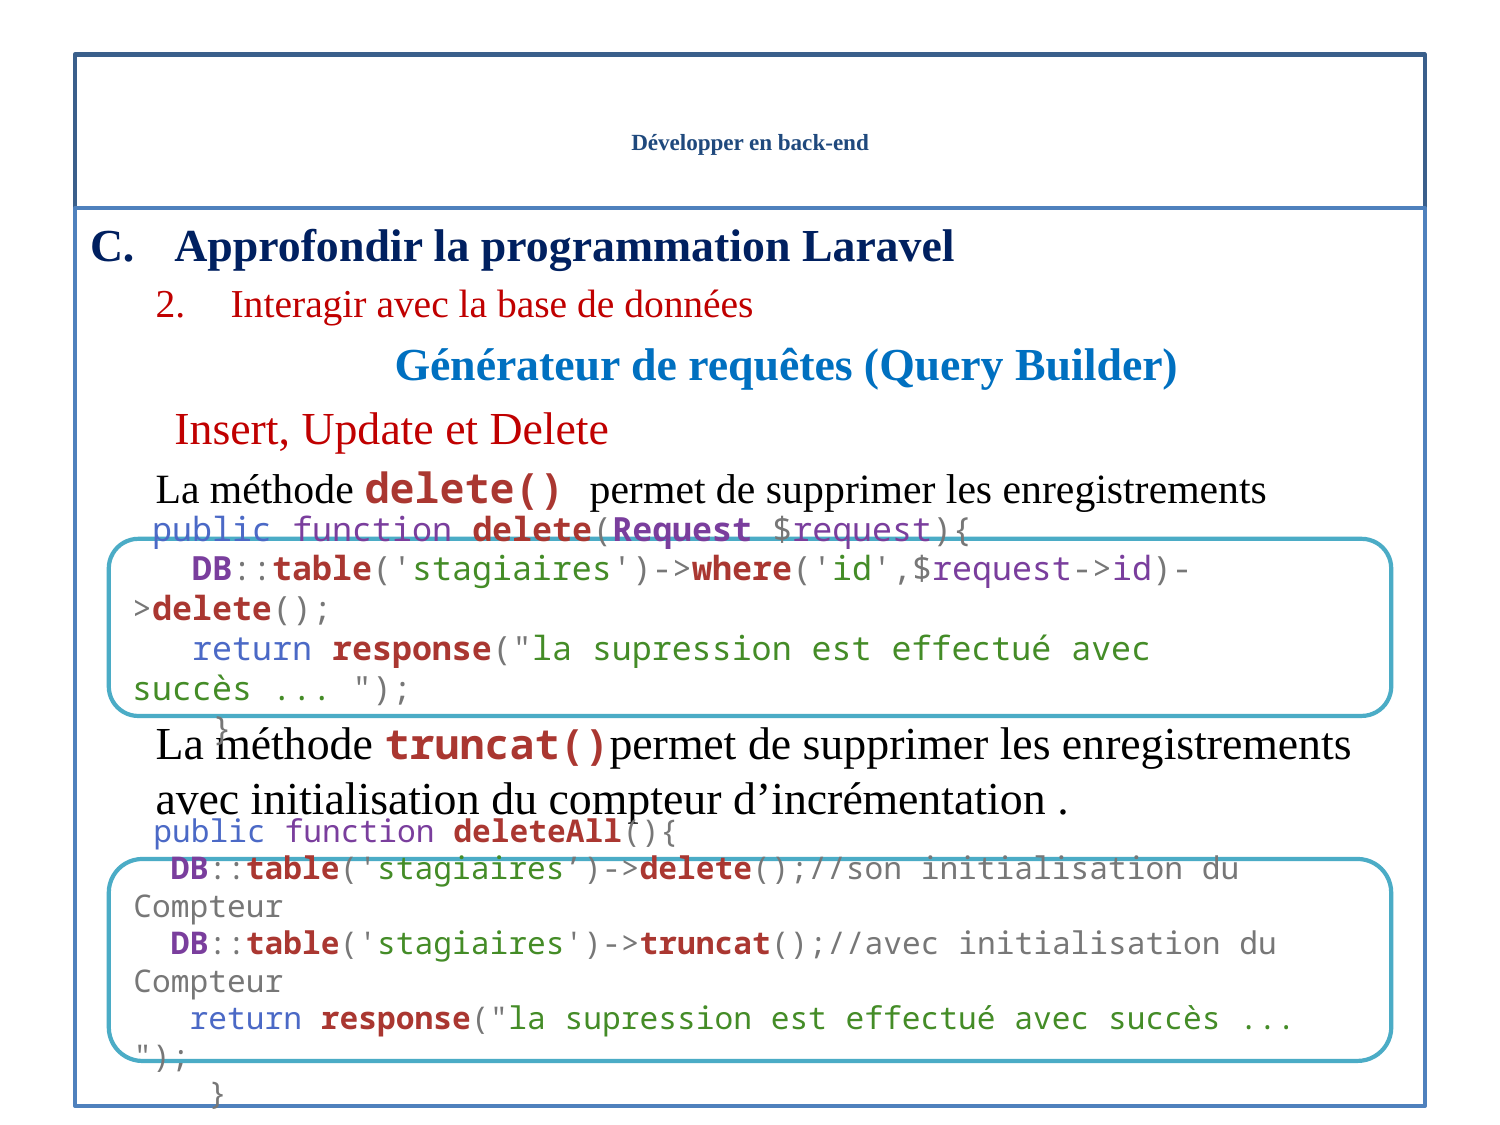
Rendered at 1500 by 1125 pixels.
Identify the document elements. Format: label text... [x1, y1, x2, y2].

list Approfondir la programmation Laravel Interagir avec la base de données Générateur de requêtes (Query Builder) Insert, Update et Delete La méthode delete() permet de supprimer les enregistrements La méthode truncat()permet de supprimer les enregistrements avec initialisation du compteur d’incrémentation . [73, 206, 1427, 1108]
text_box [73, 52, 1427, 206]
text_box public function delete(Request $request){ DB::table('stagiaires')->where('id',$request->id)->delete(); return response("la supression est effectué avec succès ... "); } [106, 536, 1394, 719]
text_box public function deleteAll(){ DB::table('stagiaires’)->delete();//son initialisation du Compteur DB::table('stagiaires')->truncat();//avec initialisation du Compteur return response("la supression est effectué avec succès ... "); } [106, 856, 1394, 1064]
title Développer en back-end [75, 64, 1425, 206]
